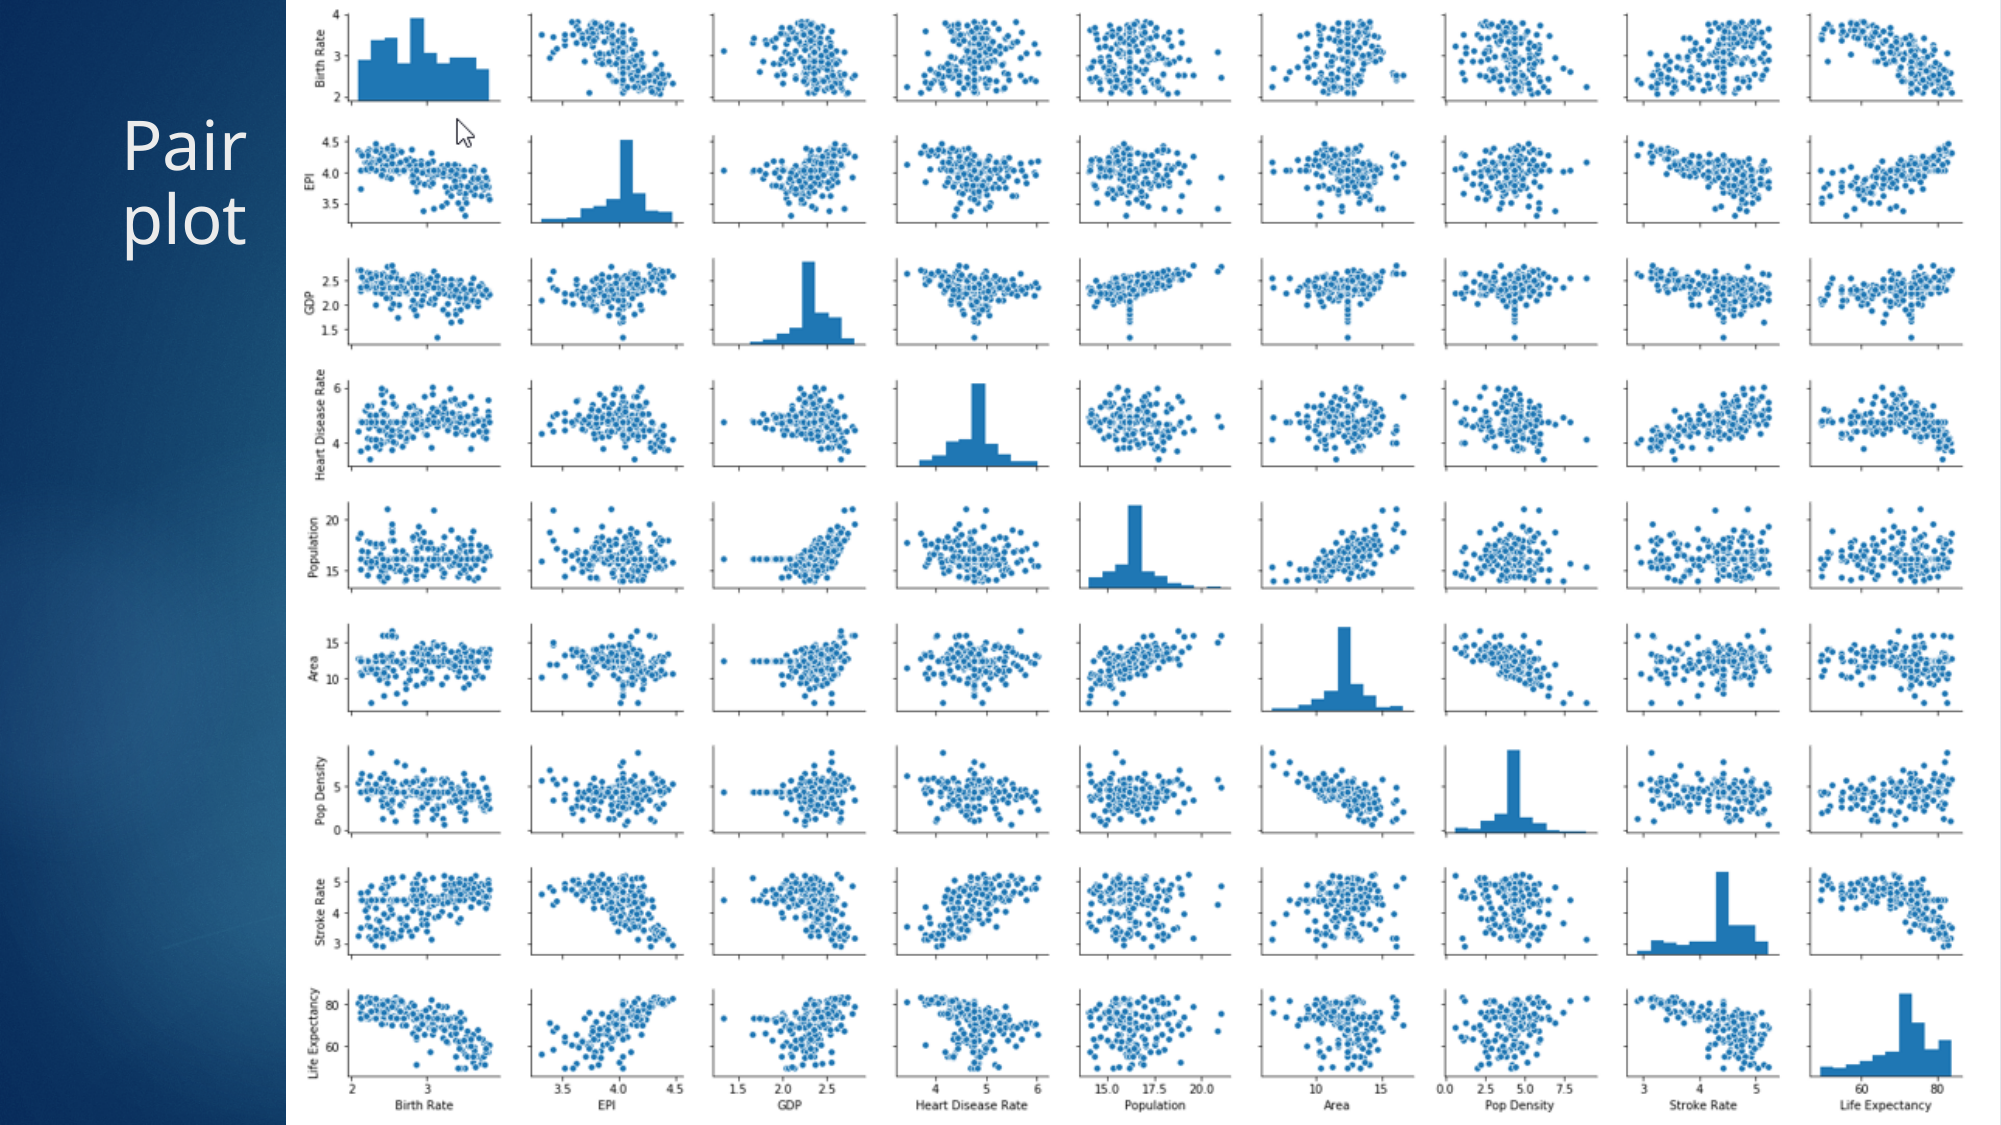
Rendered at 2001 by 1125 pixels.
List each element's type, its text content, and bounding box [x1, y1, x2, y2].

title Pair plot [106, 103, 280, 370]
picture [0, 0, 2000, 1125]
